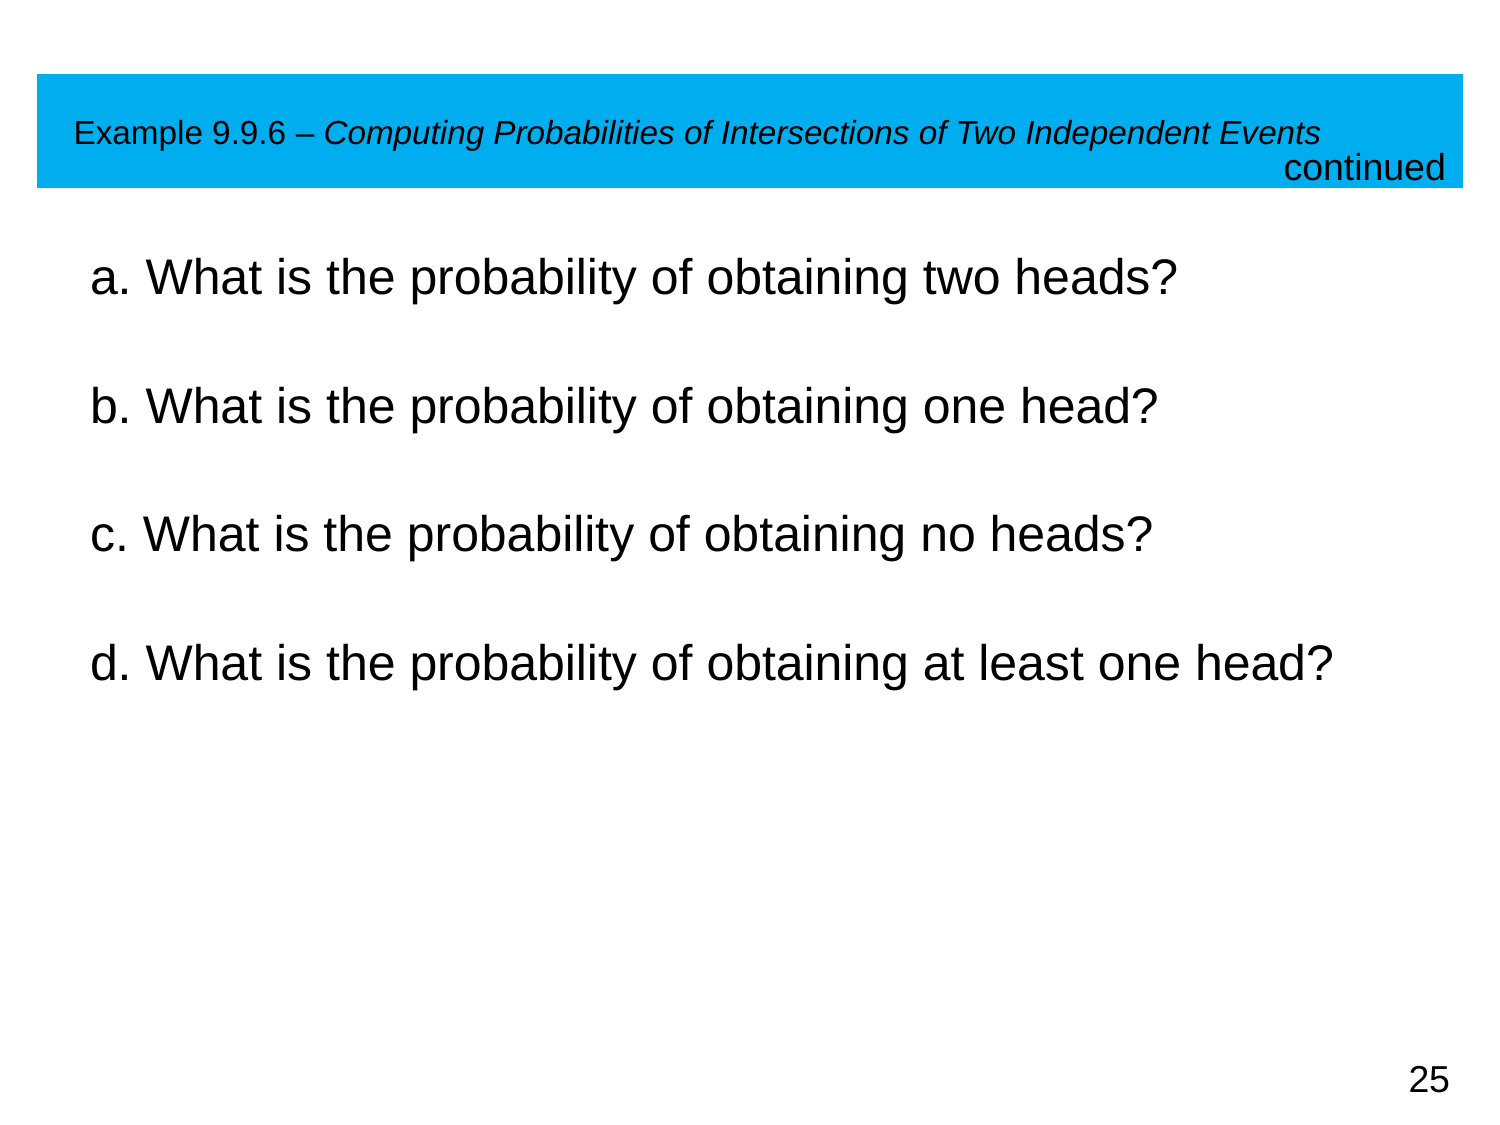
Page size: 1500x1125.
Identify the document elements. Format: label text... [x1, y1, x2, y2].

list a. What is the probability of obtaining two heads? b. What is the probability of obtaining one head? c. What is the probability of obtaining no heads? d. What is the probability of obtaining at least one head? [75, 237, 1425, 725]
list continued [1268, 135, 1463, 206]
title Example 9.9.6 – Computing Probabilities of Intersections of Two Independent Events [58, 37, 1408, 225]
